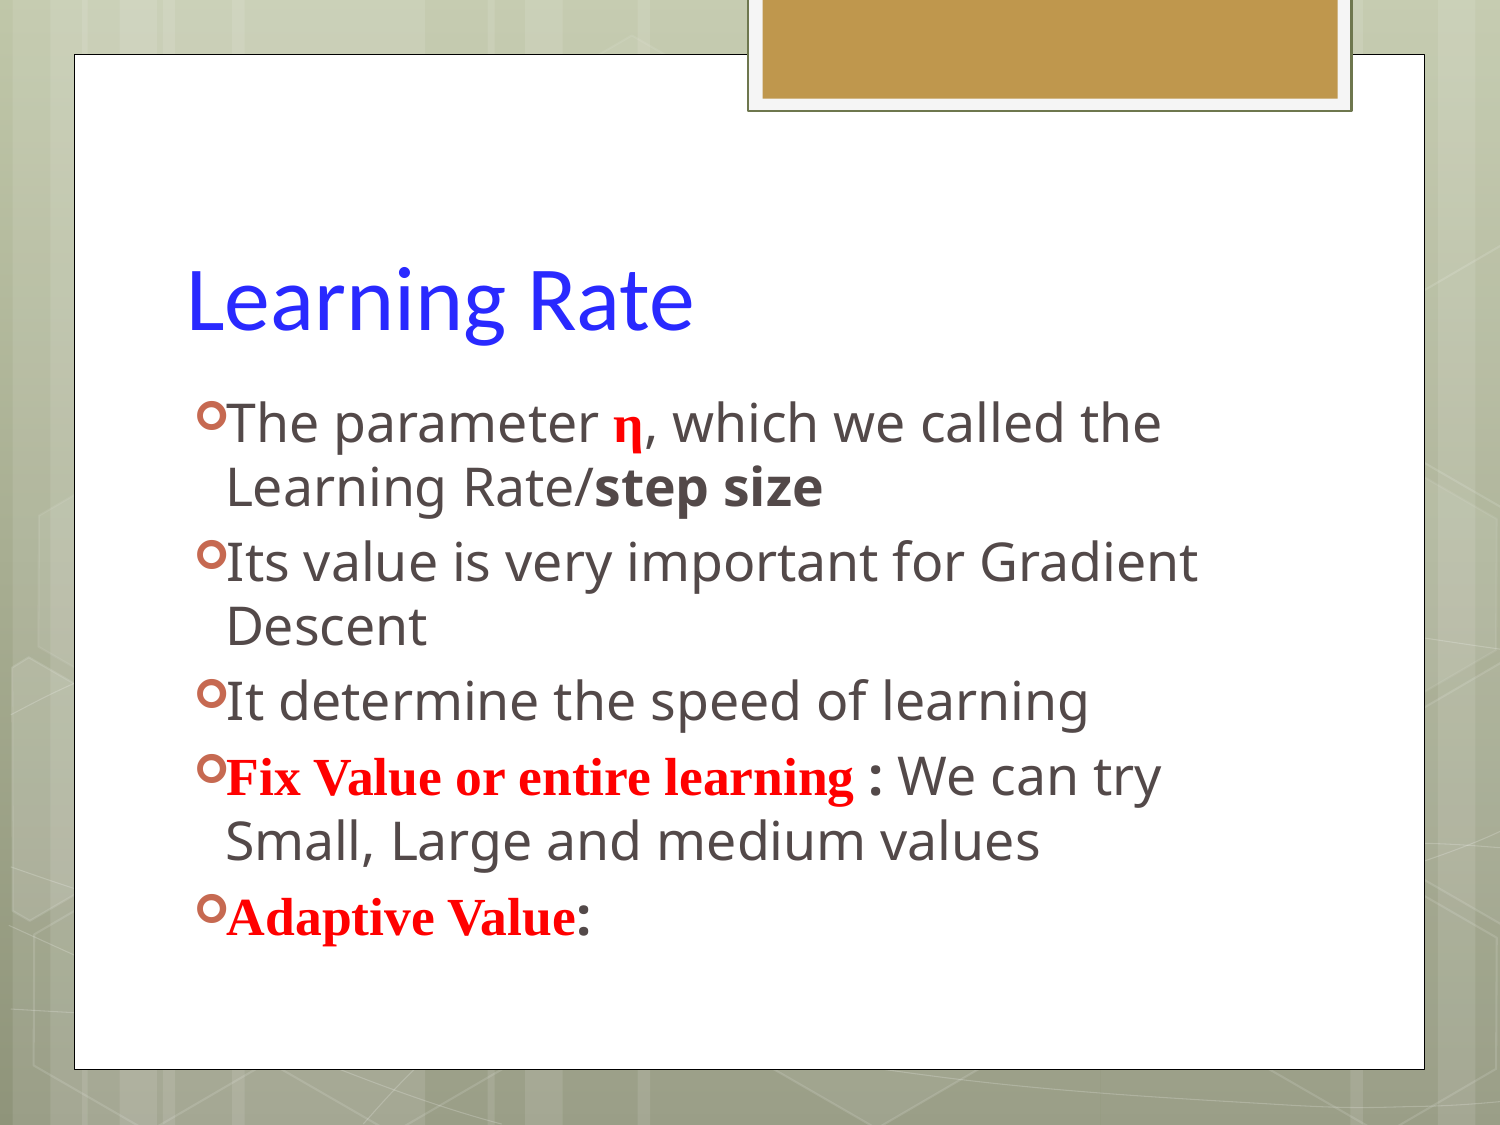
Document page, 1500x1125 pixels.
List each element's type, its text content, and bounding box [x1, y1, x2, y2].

list The parameter η, which we called the Learning Rate/step size Its value is very important for Gradient Descent It determine the speed of learning Fix Value or entire learning : We can try Small, Large and medium values Adaptive Value: [171, 381, 1283, 957]
title Learning Rate [171, 168, 1324, 357]
